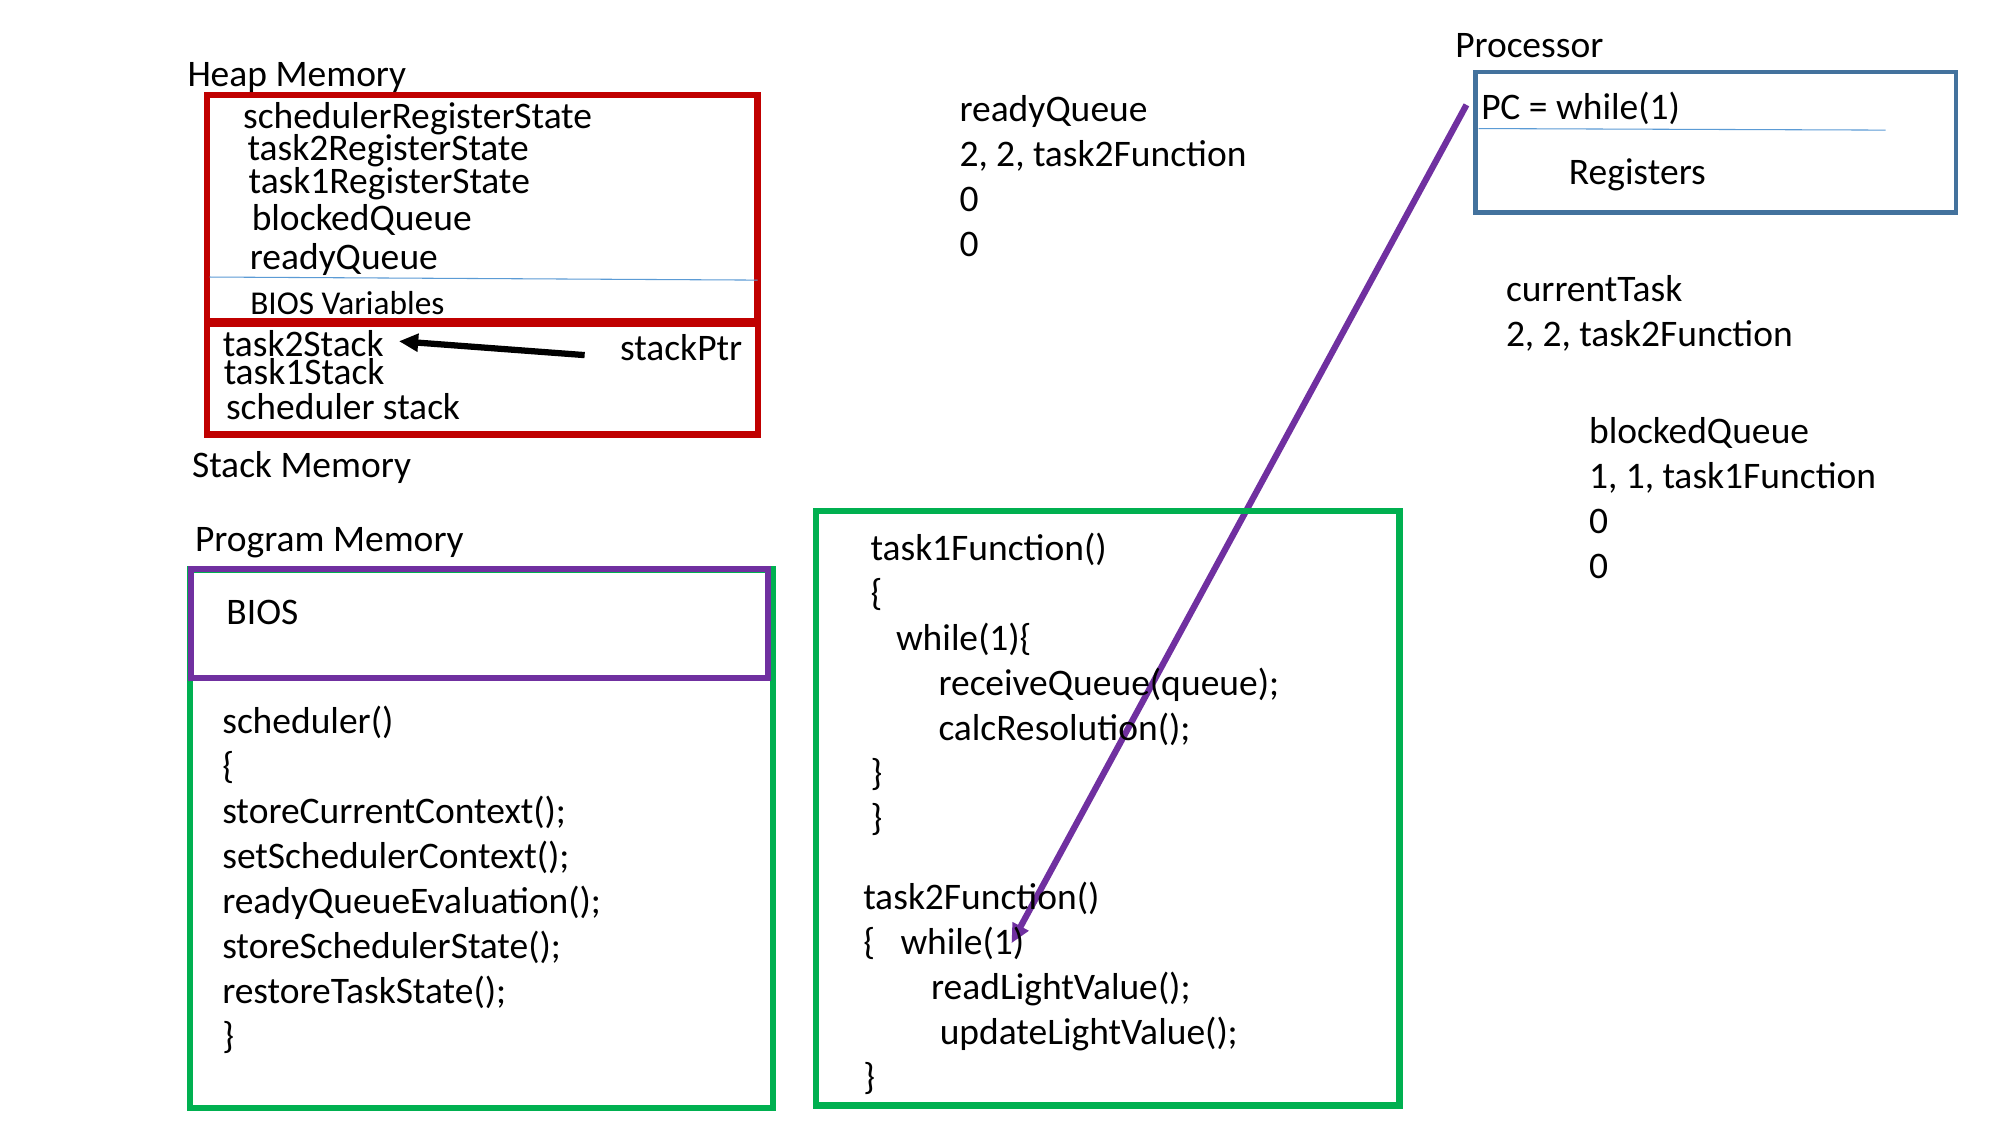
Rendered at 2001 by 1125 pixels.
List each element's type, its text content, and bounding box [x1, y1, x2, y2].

text_box scheduler stack [211, 374, 476, 435]
text_box [190, 568, 769, 679]
text_box stackPtr [605, 315, 758, 375]
text_box Processor [1440, 12, 1619, 72]
text_box [815, 510, 1400, 1107]
text_box currentTask 2, 2, task2Function [1491, 257, 1809, 362]
text_box task1Function() { while(1){ receiveQueue(queue); calcResolution(); } } [855, 515, 1011, 846]
text_box scheduler() { storeCurrentContext(); setSchedulerContext(); readyQueueEvaluation(); storeSchedulerState(); restoreTaskState(); } [207, 688, 617, 1109]
text_box Registers [1554, 139, 1722, 199]
text_box readyQueue 2, 2, task2Function 0 0 [944, 76, 1262, 272]
text_box BIOS Variables [235, 281, 460, 329]
text_box task2Function() { while(1) readLightValue(); updateLightValue(); } [848, 864, 1253, 1104]
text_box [1011, 105, 1465, 943]
text_box [399, 322, 759, 436]
text_box schedulerRegisterState [228, 84, 608, 144]
text_box [206, 322, 211, 433]
text_box blockedQueue 1, 1, task1Function 0 0 [1574, 398, 1892, 594]
text_box [1474, 71, 1957, 214]
text_box readyQueue [235, 281, 454, 285]
text_box readyQueue [235, 224, 454, 276]
text_box Program Memory [180, 506, 479, 567]
text_box task2RegisterState [232, 144, 545, 175]
text_box [206, 101, 237, 322]
text_box task1Stack [209, 356, 400, 400]
text_box task1RegisterState [234, 148, 546, 209]
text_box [399, 341, 585, 356]
text_box PC = while(1) [1466, 75, 1695, 135]
text_box Heap Memory [172, 41, 422, 101]
text_box blockedQueue [237, 209, 488, 245]
text_box [454, 94, 759, 322]
text_box Stack Memory [177, 433, 427, 493]
text_box task2Stack [208, 311, 399, 371]
text_box [189, 568, 774, 1109]
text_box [209, 276, 758, 281]
text_box BIOS [211, 580, 314, 640]
